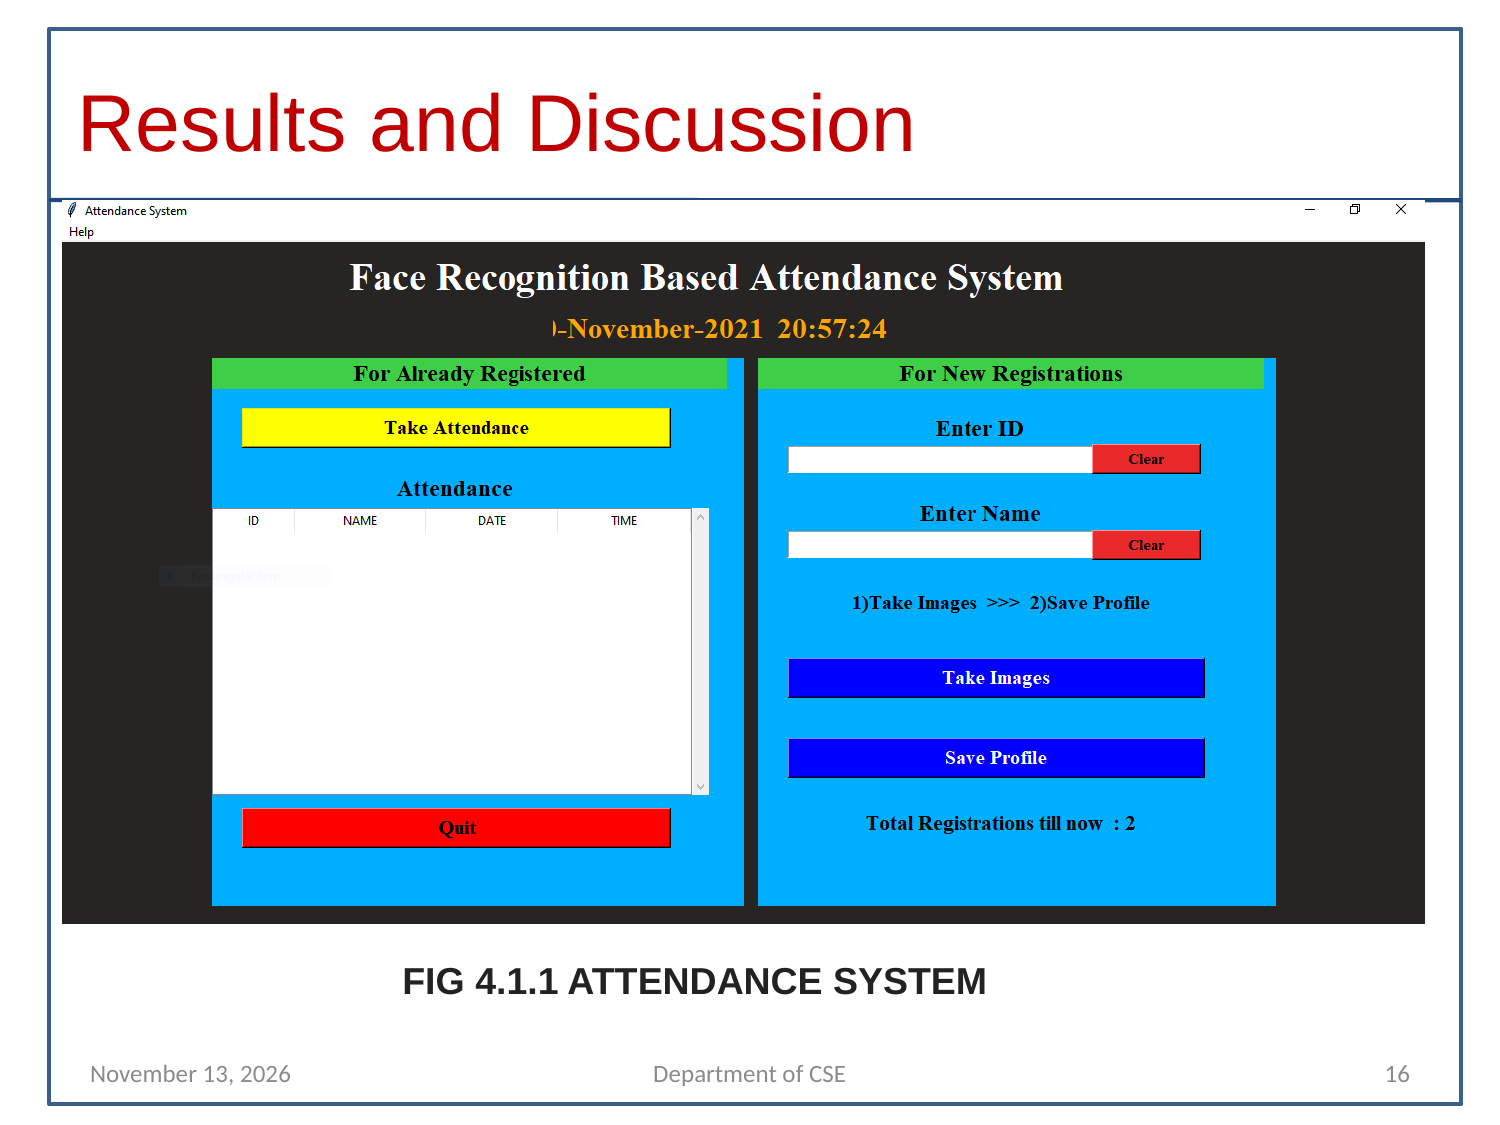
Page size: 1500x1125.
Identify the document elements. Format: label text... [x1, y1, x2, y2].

slide_number 16 [1074, 1042, 1425, 1103]
title Results and Discussion [62, 62, 1413, 175]
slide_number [75, 1042, 425, 1103]
footer Department of CSE [512, 1042, 988, 1103]
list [62, 200, 1426, 925]
text_box FIG 4.1.1 ATTENDANCE SYSTEM [387, 949, 1138, 1010]
